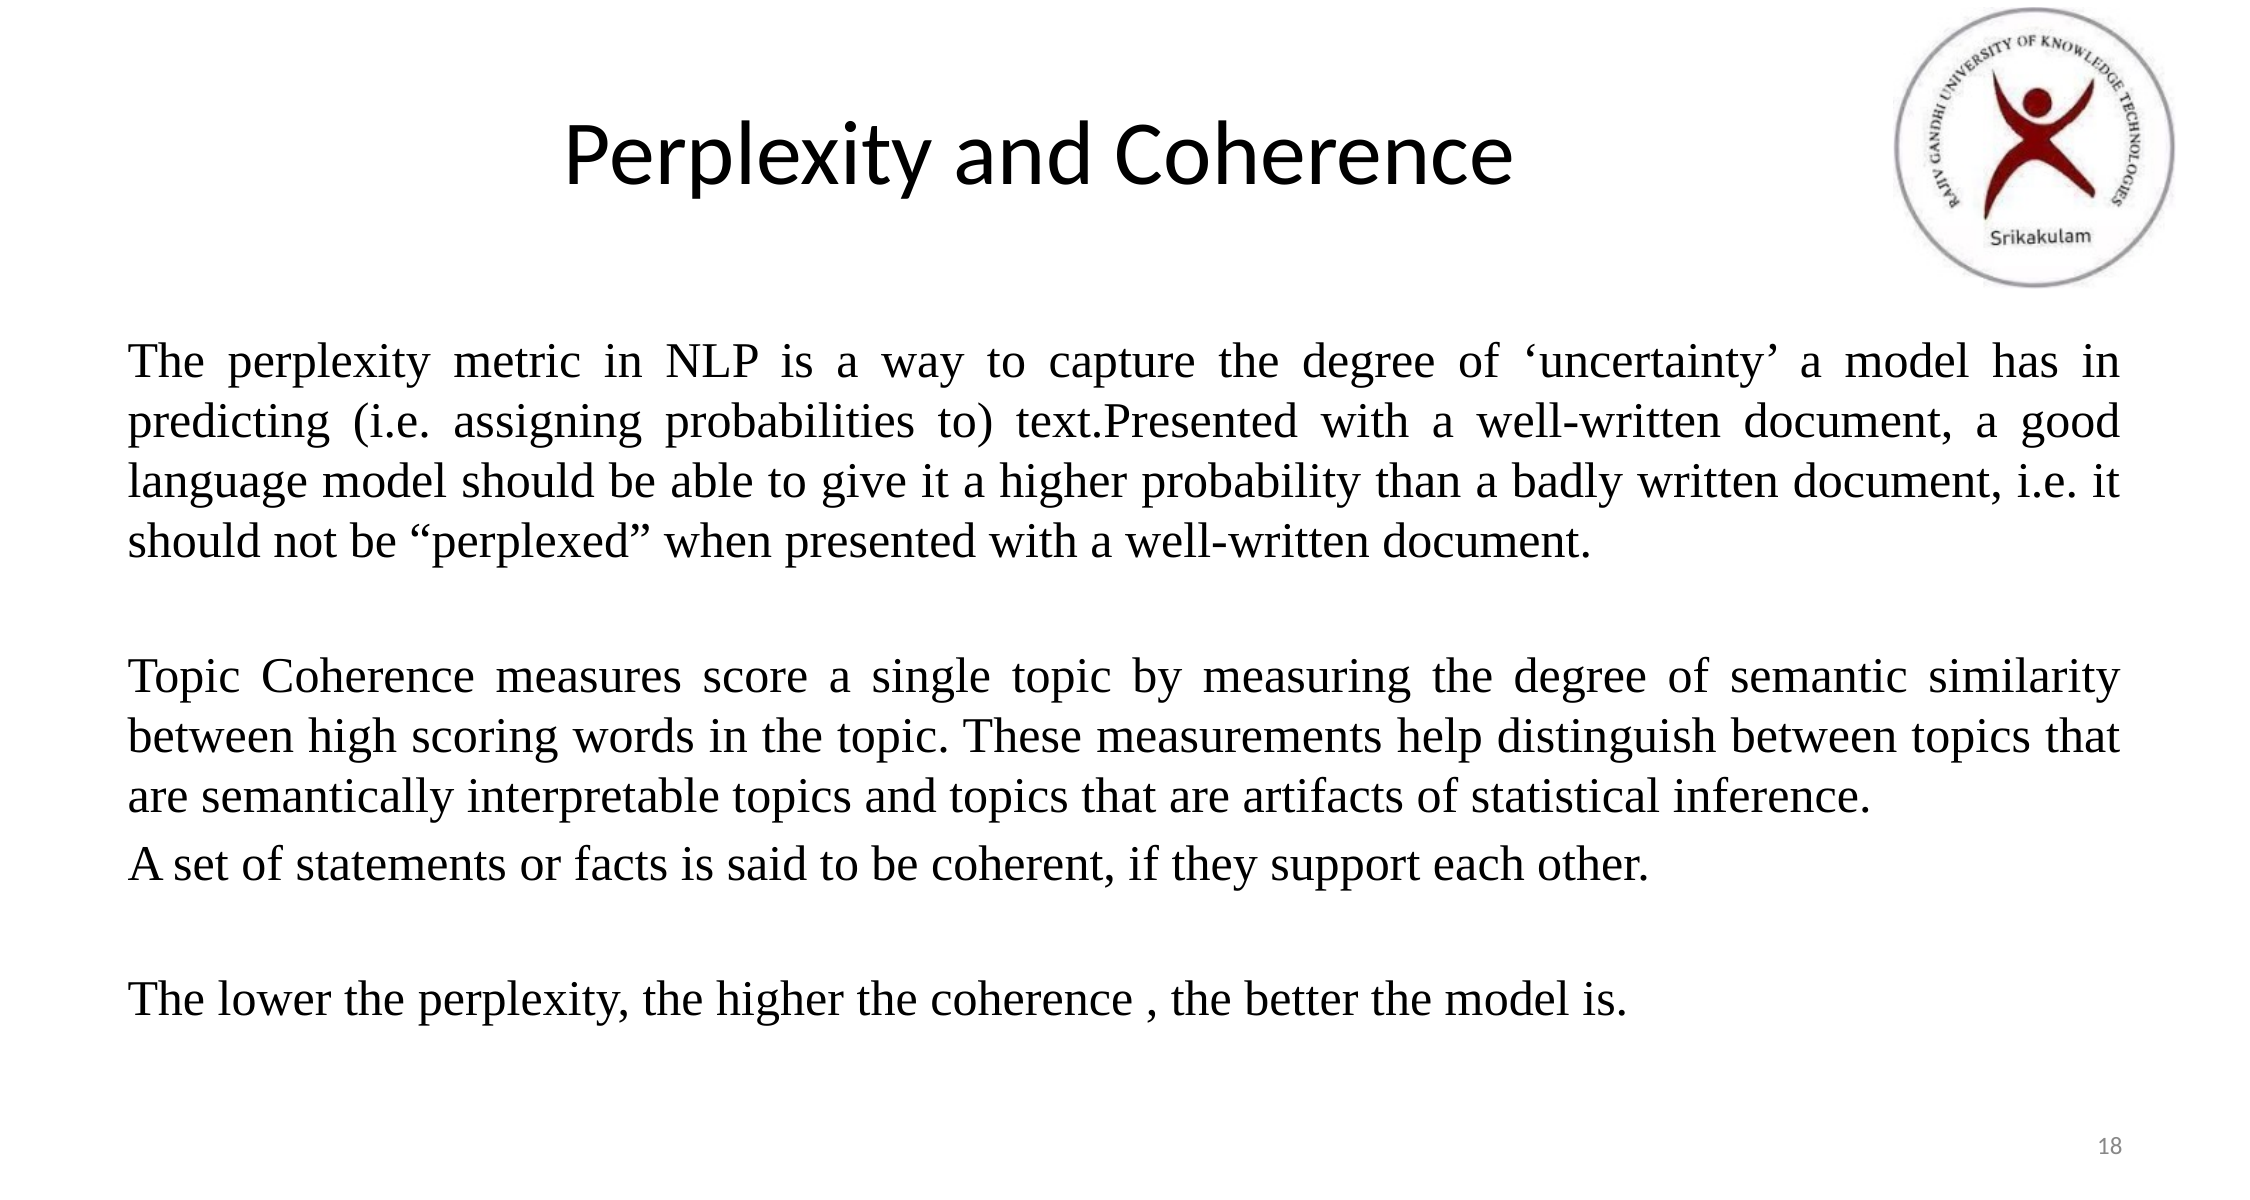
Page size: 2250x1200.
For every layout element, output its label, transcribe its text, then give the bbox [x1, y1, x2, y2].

list The perplexity metric in NLP is a way to capture the degree of ‘uncertainty’ a model has in predicting (i.e. assigning probabilities to) text.Presented with a well-written document, a good language model should be able to give it a higher probability than a badly written document, i.e. it should not be “perplexed” when presented with a well-written document. Topic Coherence measures score a single topic by measuring the degree of semantic similarity between high scoring words in the topic. These measurements help distinguish between topics that are semantically interpretable topics and topics that are artifacts of statistical inference. A set of statements or facts is said to be coherent, if they support each other. The lower the perplexity, the higher the coherence , the better the model is. [112, 320, 2138, 1113]
slide_number ‹#› [1612, 1112, 2138, 1177]
title Perplexity and Coherence [266, 48, 1814, 249]
picture [1893, 7, 2176, 290]
